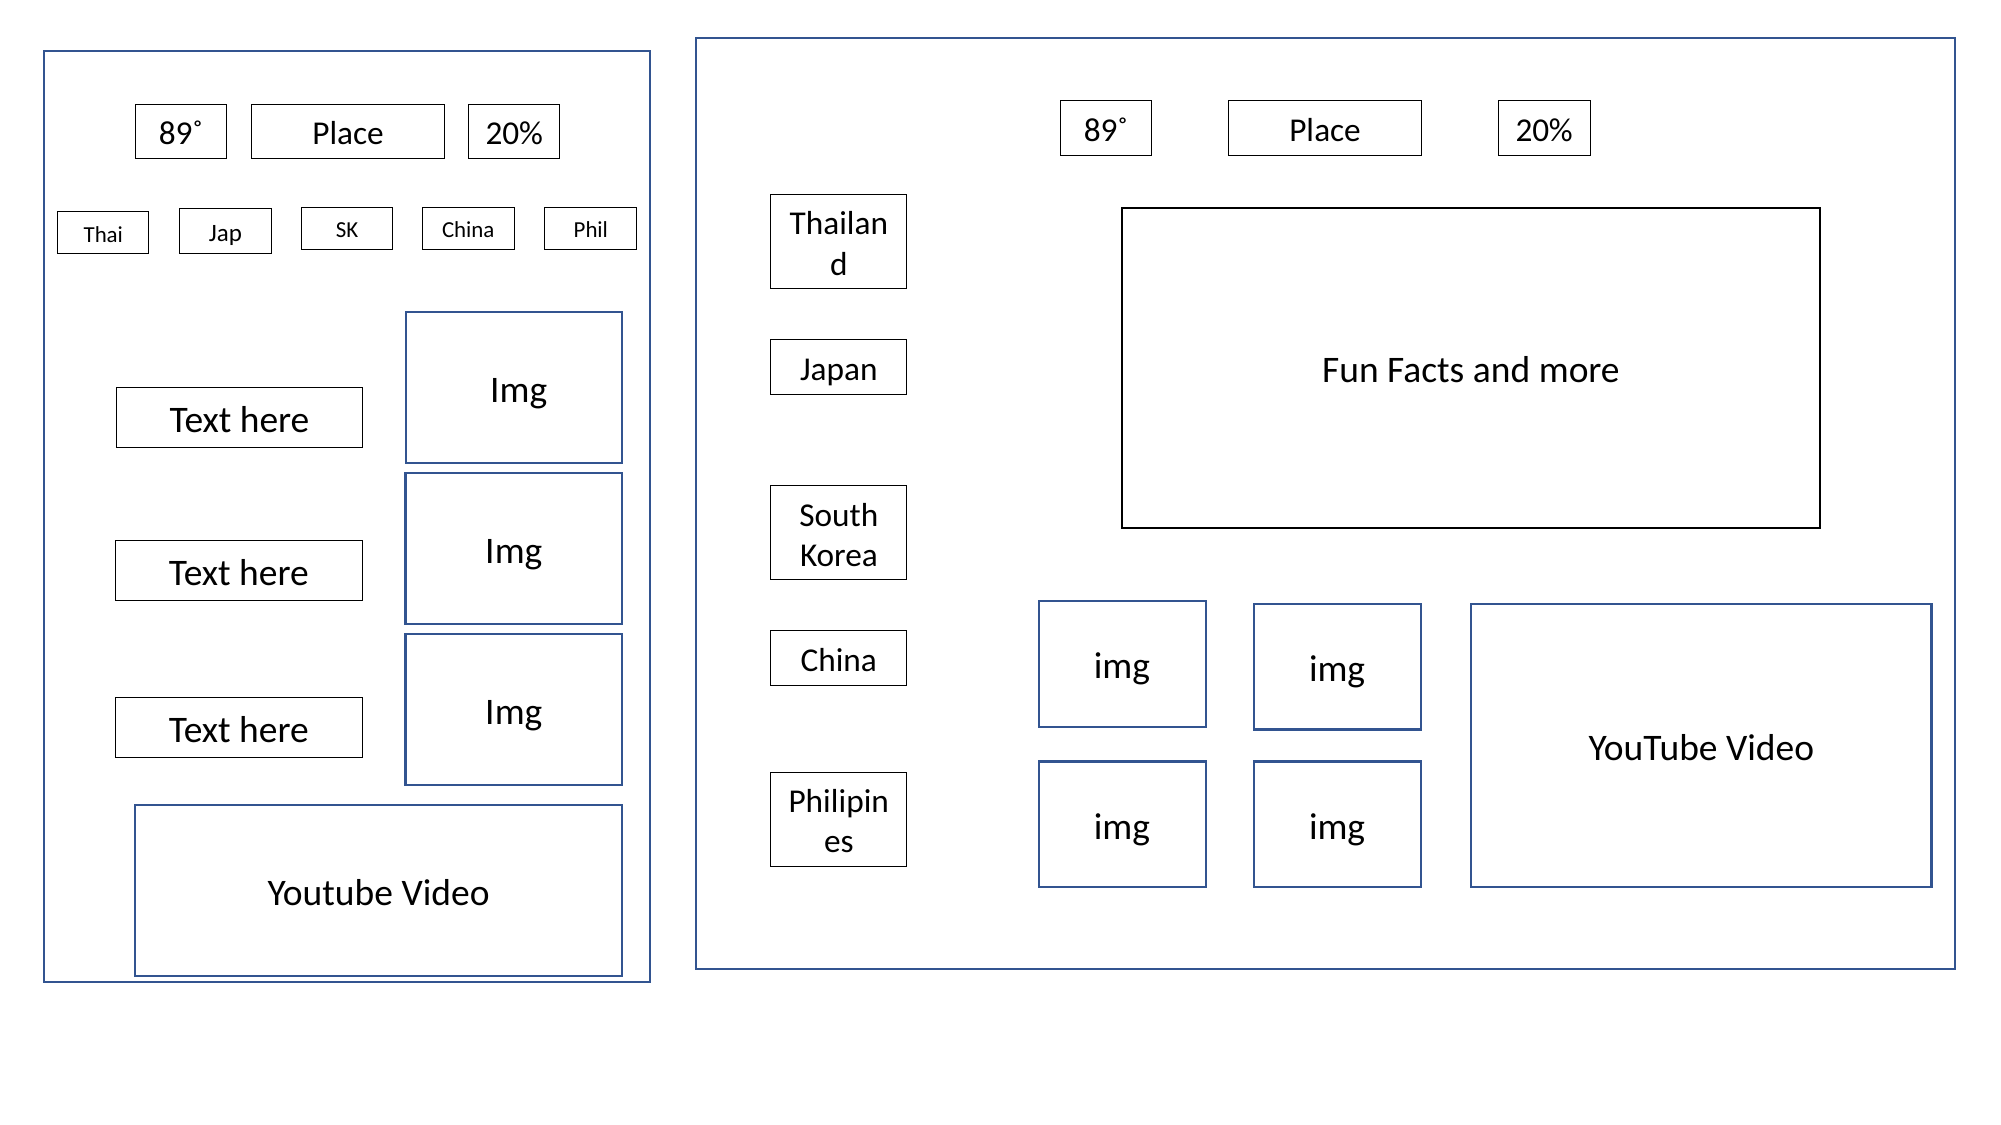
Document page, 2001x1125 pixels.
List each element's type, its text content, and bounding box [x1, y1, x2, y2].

text_box 89˚ [1060, 100, 1152, 156]
text_box [43, 50, 651, 983]
text_box img [1253, 603, 1422, 731]
text_box img [1038, 760, 1207, 888]
text_box Place [1228, 100, 1422, 156]
text_box China [770, 630, 907, 686]
text_box 20% [468, 104, 560, 159]
text_box Youtube Video [134, 804, 623, 977]
text_box Jap [179, 208, 272, 254]
text_box Text here [116, 387, 363, 448]
text_box Thailand [770, 194, 907, 289]
text_box img [1253, 760, 1422, 888]
text_box Philipines [770, 772, 907, 867]
text_box Fun Facts and more [1121, 207, 1821, 529]
text_box 89˚ [135, 104, 227, 159]
text_box YouTube Video [1470, 603, 1933, 888]
text_box South Korea [770, 485, 907, 580]
text_box Img [404, 633, 623, 786]
text_box Thai [57, 211, 149, 254]
text_box China [422, 207, 515, 250]
text_box SK [301, 207, 393, 250]
text_box [695, 37, 1956, 970]
text_box Img [404, 472, 623, 625]
text_box 20% [1498, 100, 1591, 156]
text_box Phil [544, 207, 637, 250]
text_box Japan [770, 339, 907, 395]
text_box IImg [405, 311, 623, 464]
text_box Place [251, 104, 445, 159]
text_box img [1038, 600, 1207, 728]
text_box Text here [115, 540, 363, 601]
text_box Text here [115, 697, 363, 758]
